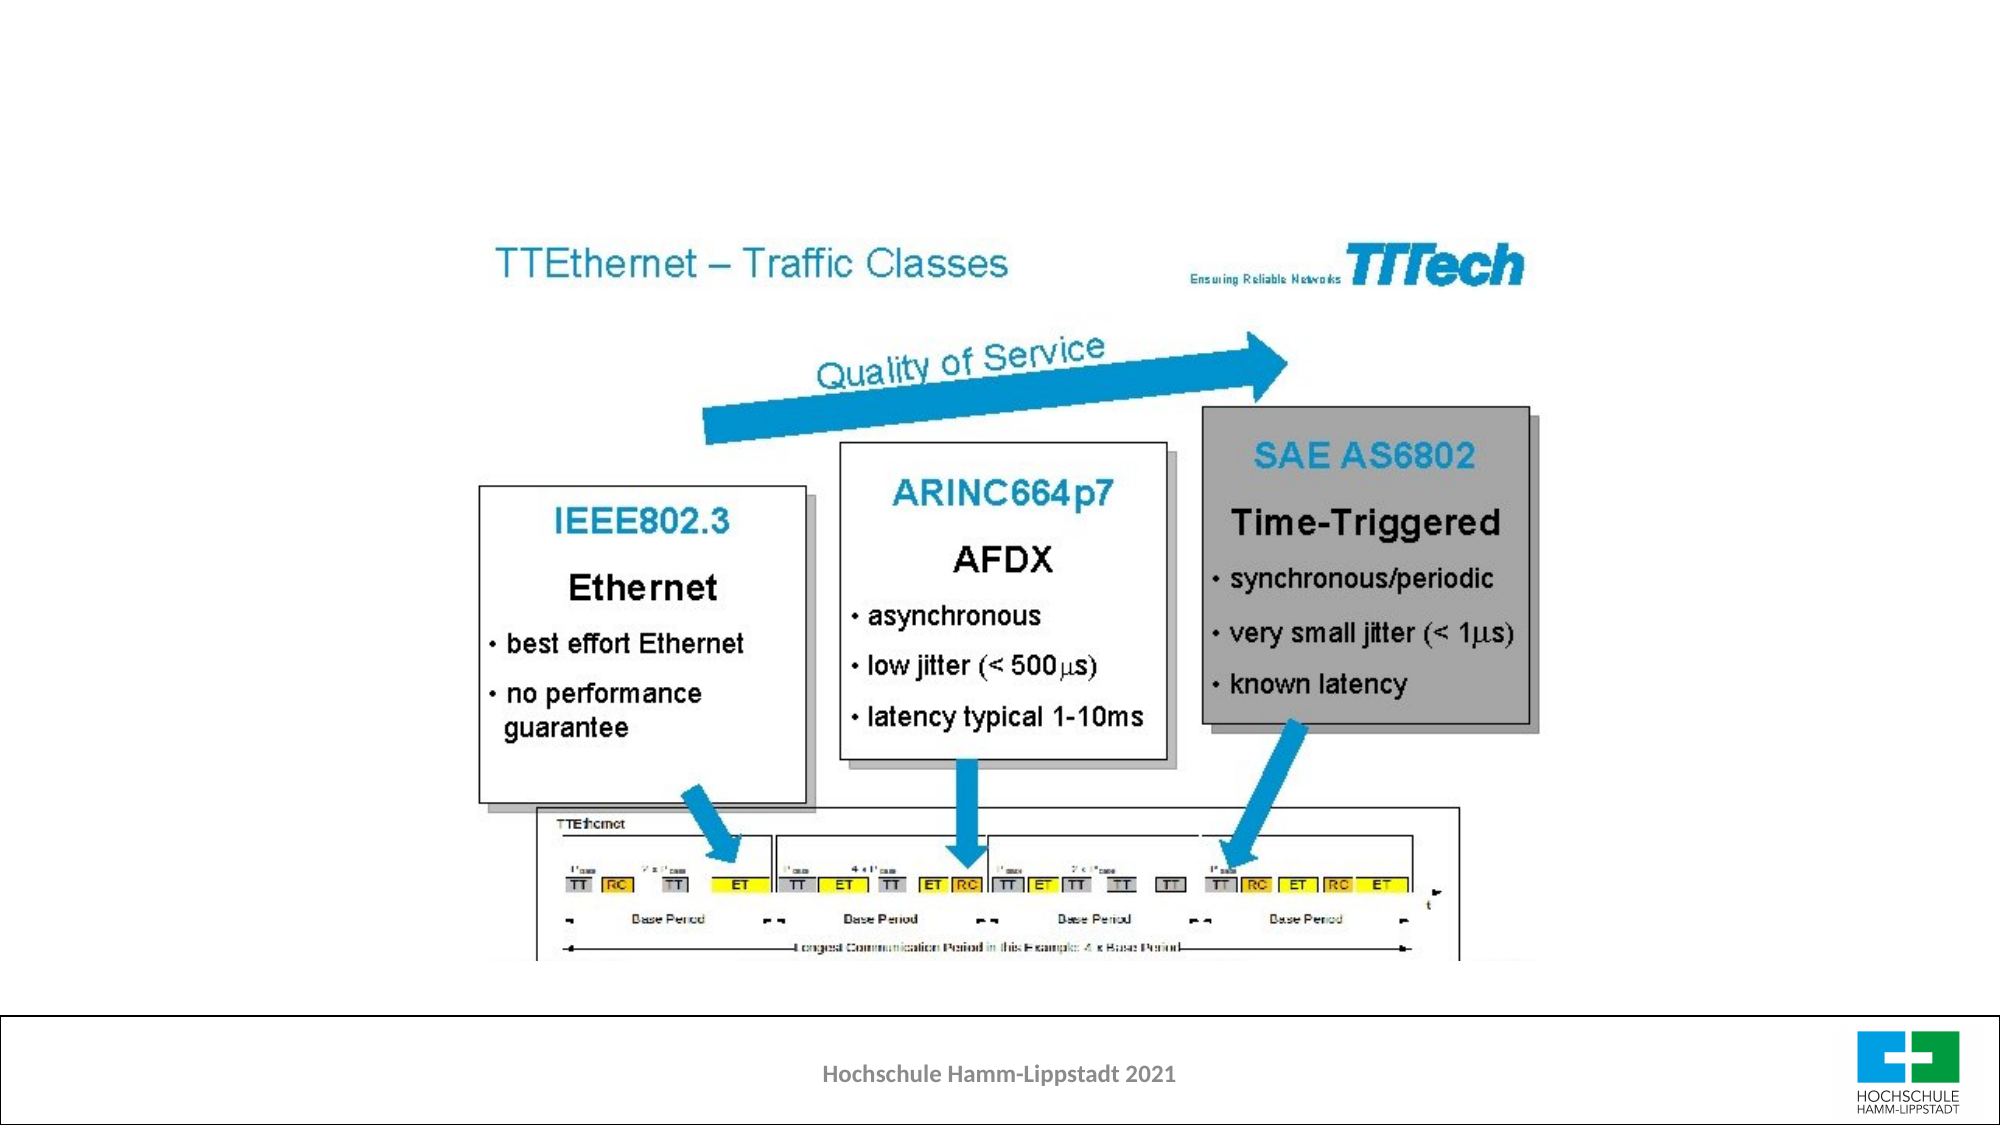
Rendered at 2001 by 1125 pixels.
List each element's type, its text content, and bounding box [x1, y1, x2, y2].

picture [1833, 1025, 1984, 1120]
text_box [0, 1015, 2000, 1125]
picture [440, 164, 1560, 961]
footer Hochschule Hamm-Lippstadt 2021 [662, 1042, 1338, 1103]
